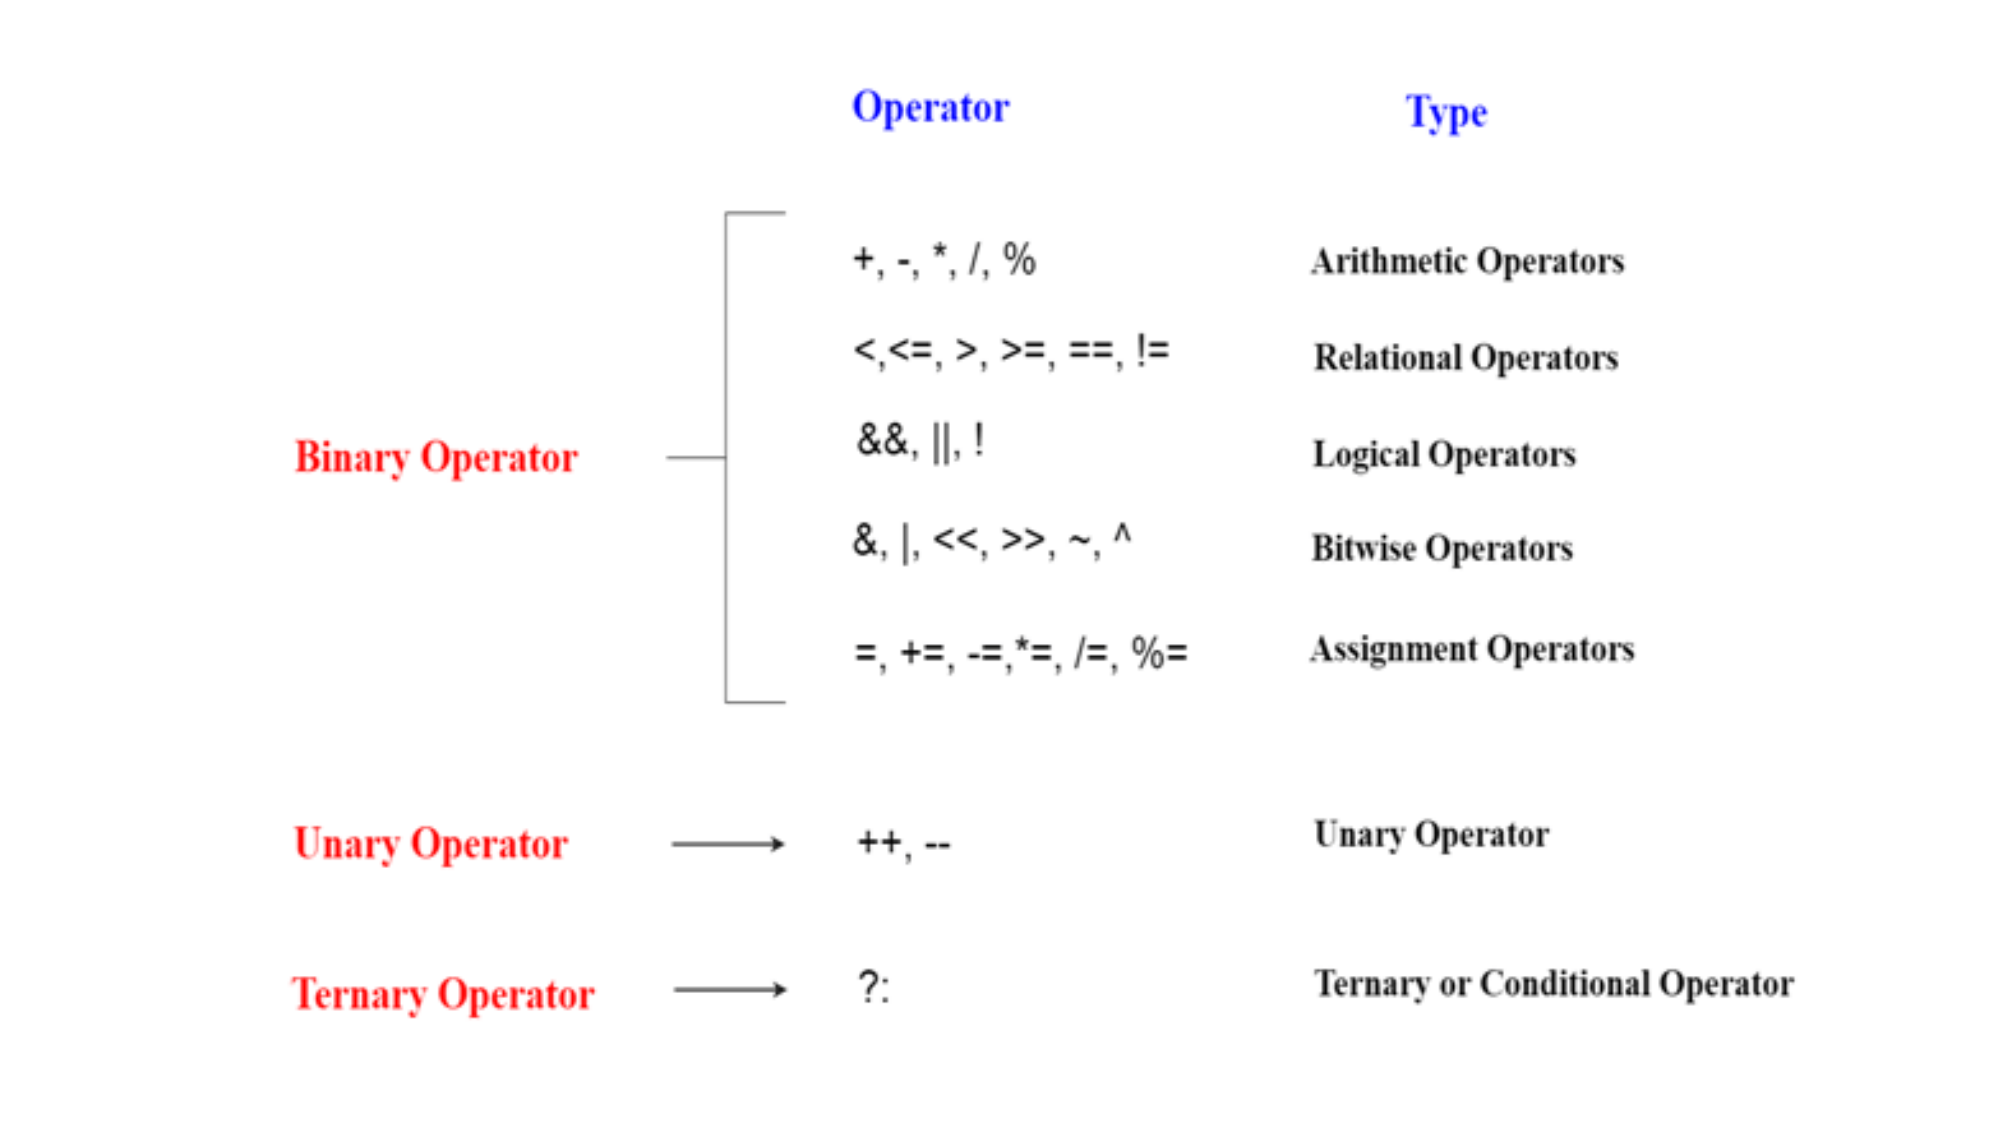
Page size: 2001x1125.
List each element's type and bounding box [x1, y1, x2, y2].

picture [281, 50, 1813, 1044]
